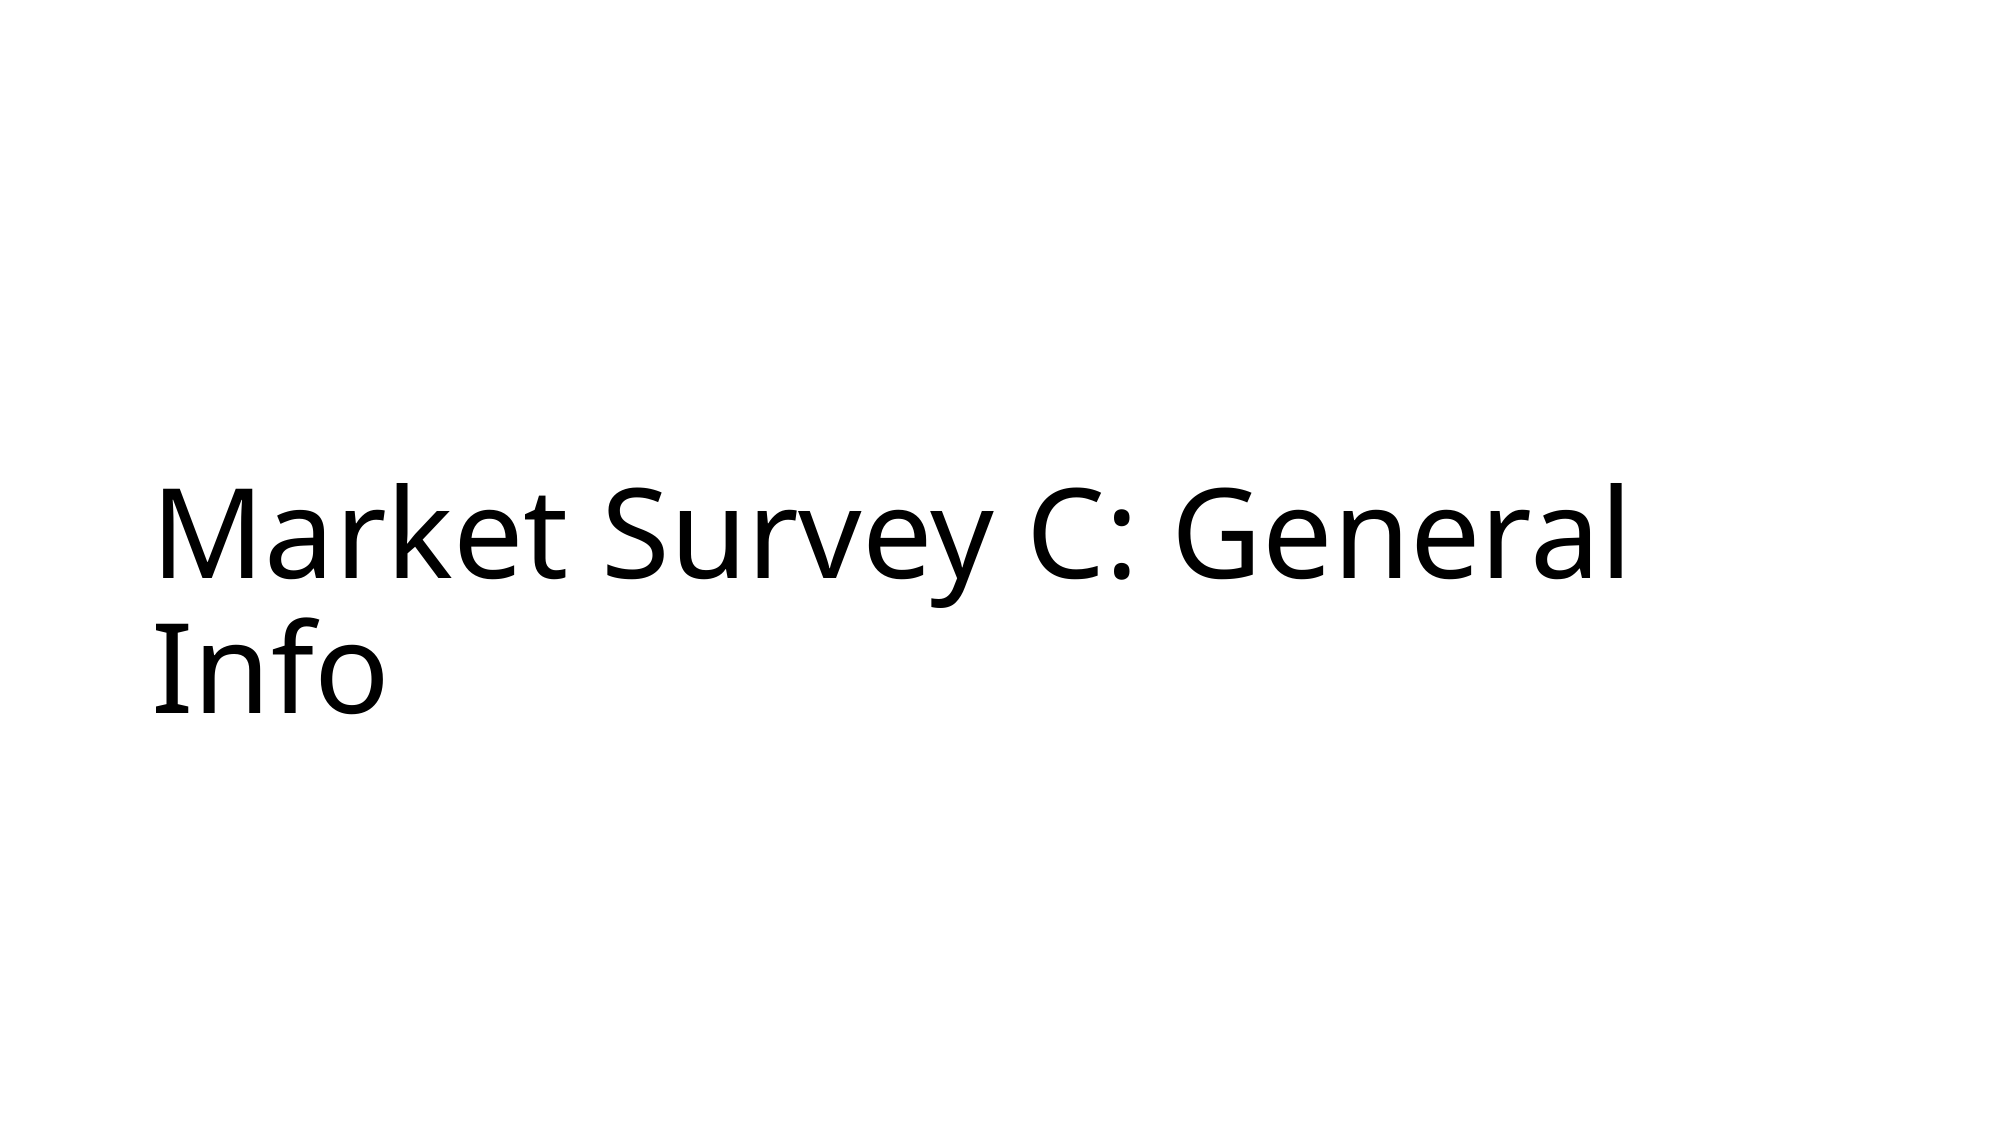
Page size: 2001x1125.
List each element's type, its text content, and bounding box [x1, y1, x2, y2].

title Market Survey C: General Info [136, 280, 1862, 749]
